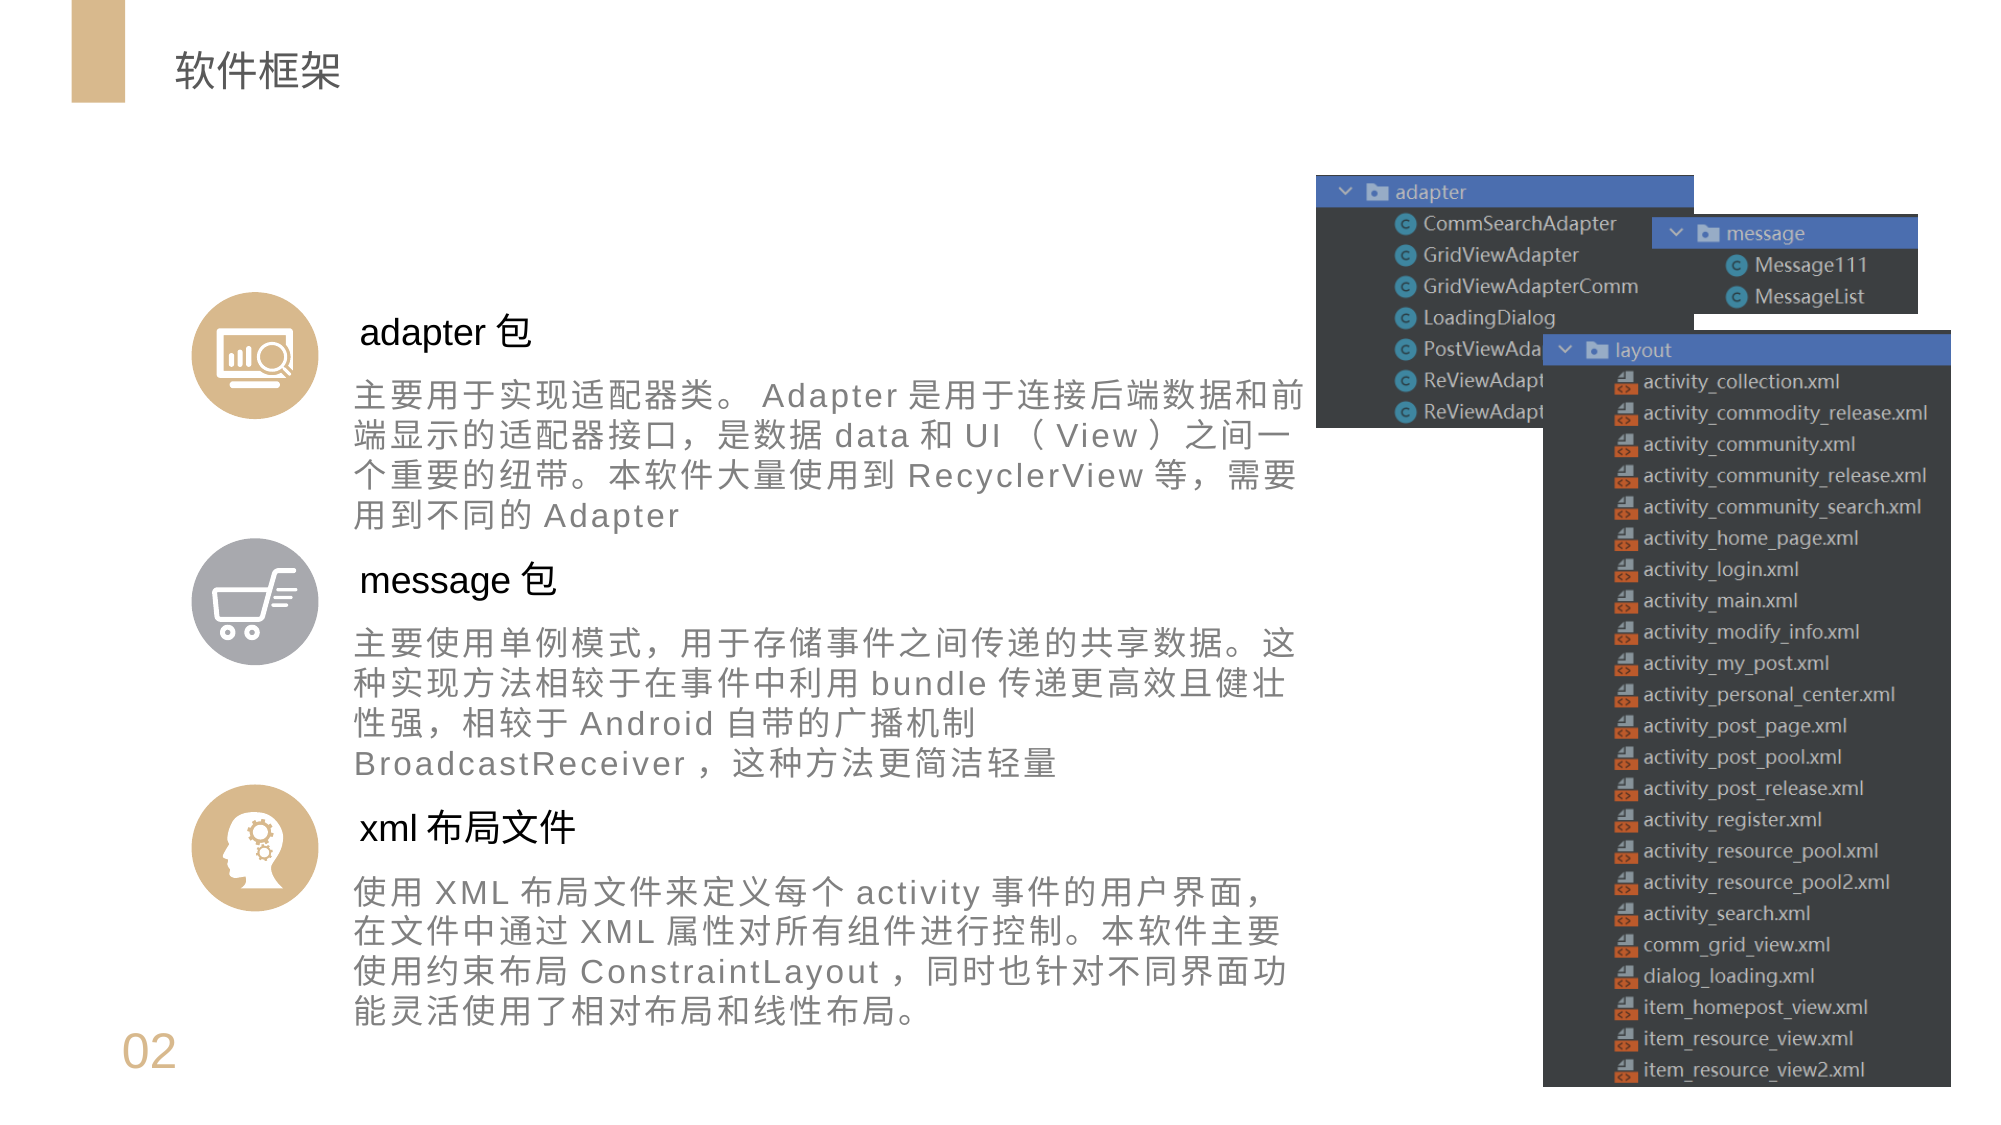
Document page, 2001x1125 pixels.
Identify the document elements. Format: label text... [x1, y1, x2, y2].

text_box 02 [94, 1011, 205, 1086]
text_box adapter包 [344, 300, 548, 360]
text_box xml布局文件 [344, 796, 592, 857]
text_box message包 [344, 548, 573, 609]
text_box 使用XML布局文件来定义每个activity事件的用户界面，在文件中通过XML属性对所有组件进行控制。本软件主要使用约束布局ConstraintLayout，同时也针对不同界面功能灵活使用了相对布局和线性布局。 [339, 863, 1331, 1038]
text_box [222, 812, 284, 889]
text_box 主要使用单例模式，用于存储事件之间传递的共享数据。这种实现方法相较于在事件中利用bundle传递更高效且健壮性强，相较于Android自带的广播机制BroadcastReceiver，这种方法更简洁轻量 [339, 615, 1331, 790]
text_box [190, 783, 320, 913]
text_box 主要用于实现适配器类。Adapter是用于连接后端数据和前端显示的适配器接口，是数据data和UI（View）之间一个重要的纽带。本软件大量使用到RecyclerView等，需要用到不同的Adapter [339, 366, 1331, 542]
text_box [216, 328, 293, 389]
text_box [71, 0, 126, 104]
text_box [190, 291, 320, 421]
picture [1316, 175, 1951, 1087]
text_box 软件框架 [160, 37, 495, 102]
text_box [212, 568, 298, 641]
text_box [190, 537, 320, 667]
